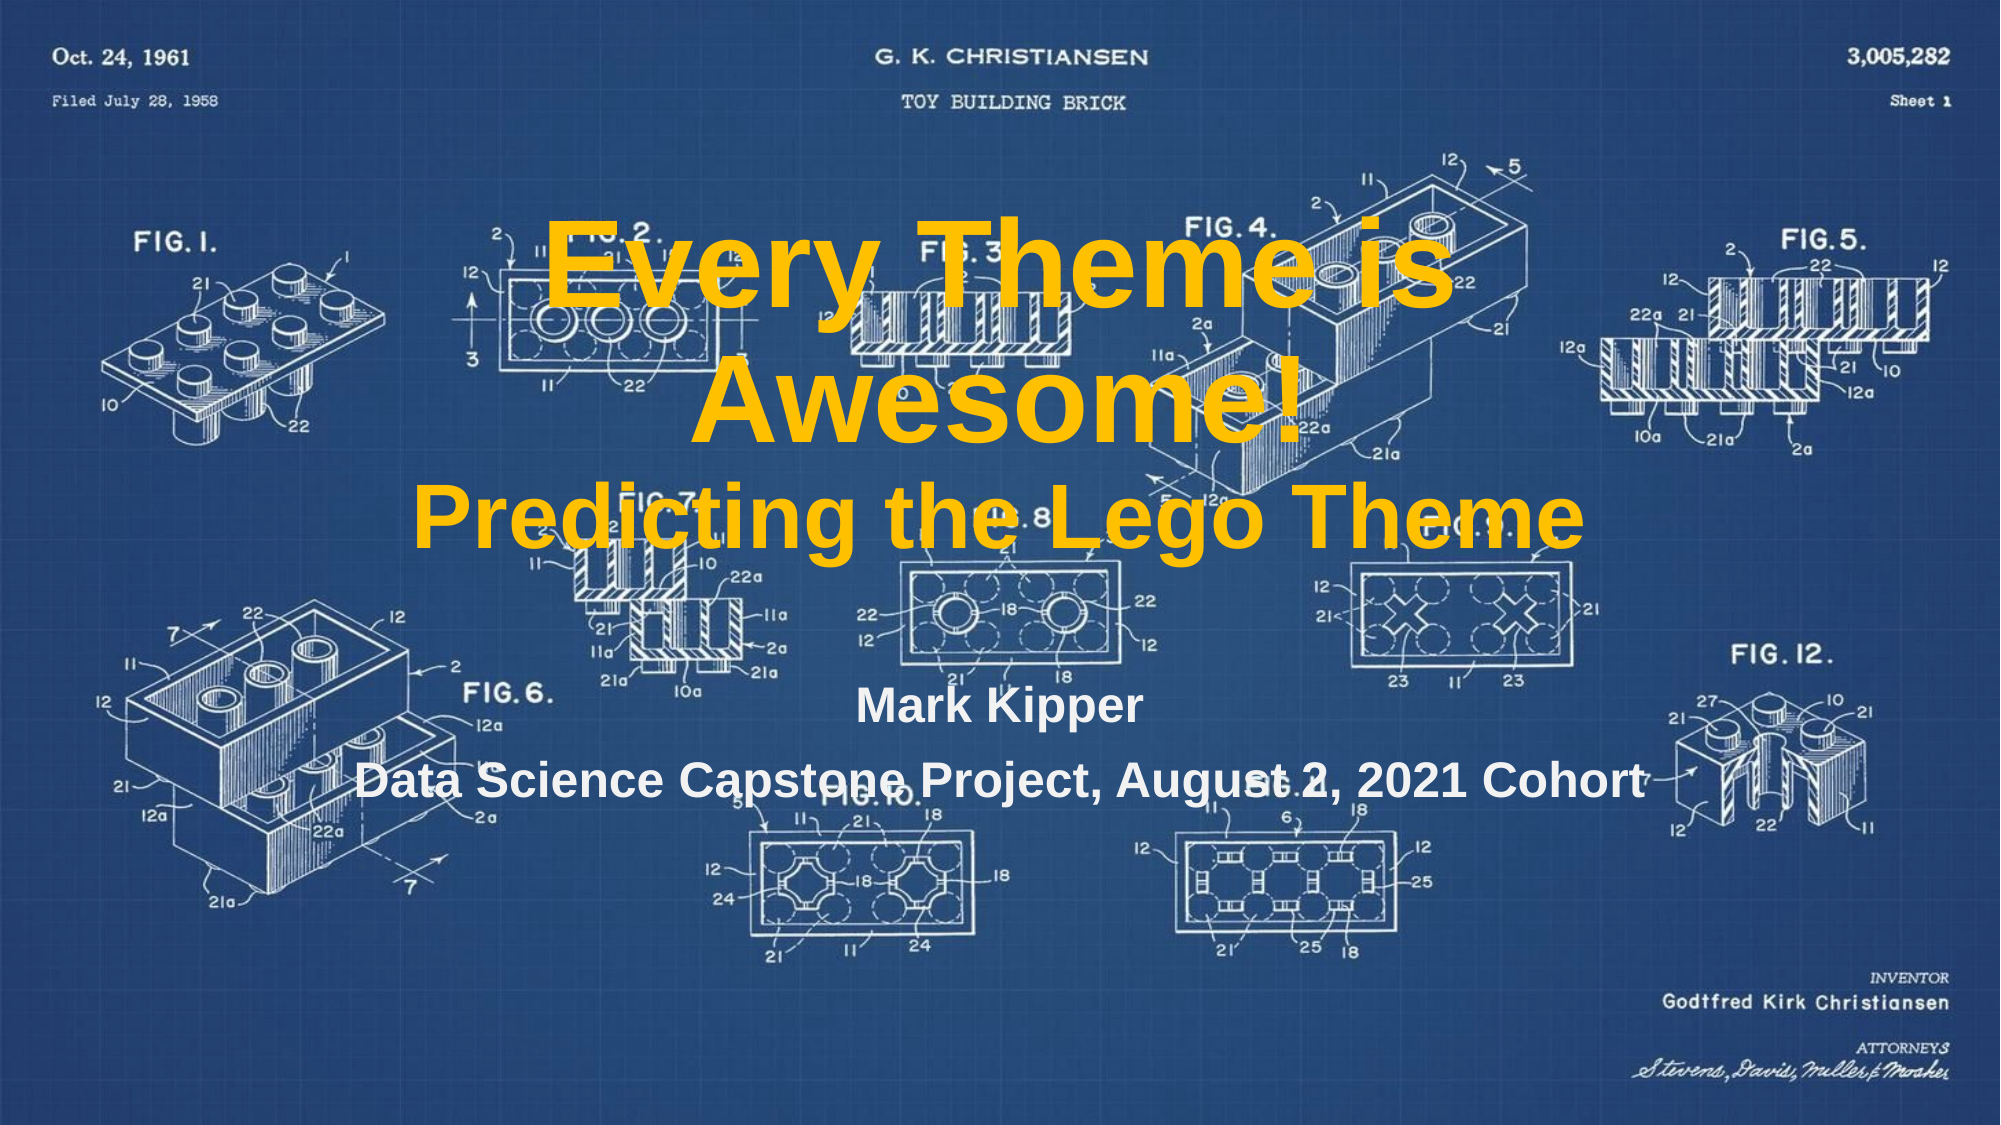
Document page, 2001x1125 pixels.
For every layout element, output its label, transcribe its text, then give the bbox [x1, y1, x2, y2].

title Every Theme is Awesome! Predicting the Lego Theme [249, 184, 1750, 576]
subtitle Mark Kipper Data Science Capstone Project, August 2, 2021 Cohort [249, 590, 1750, 863]
